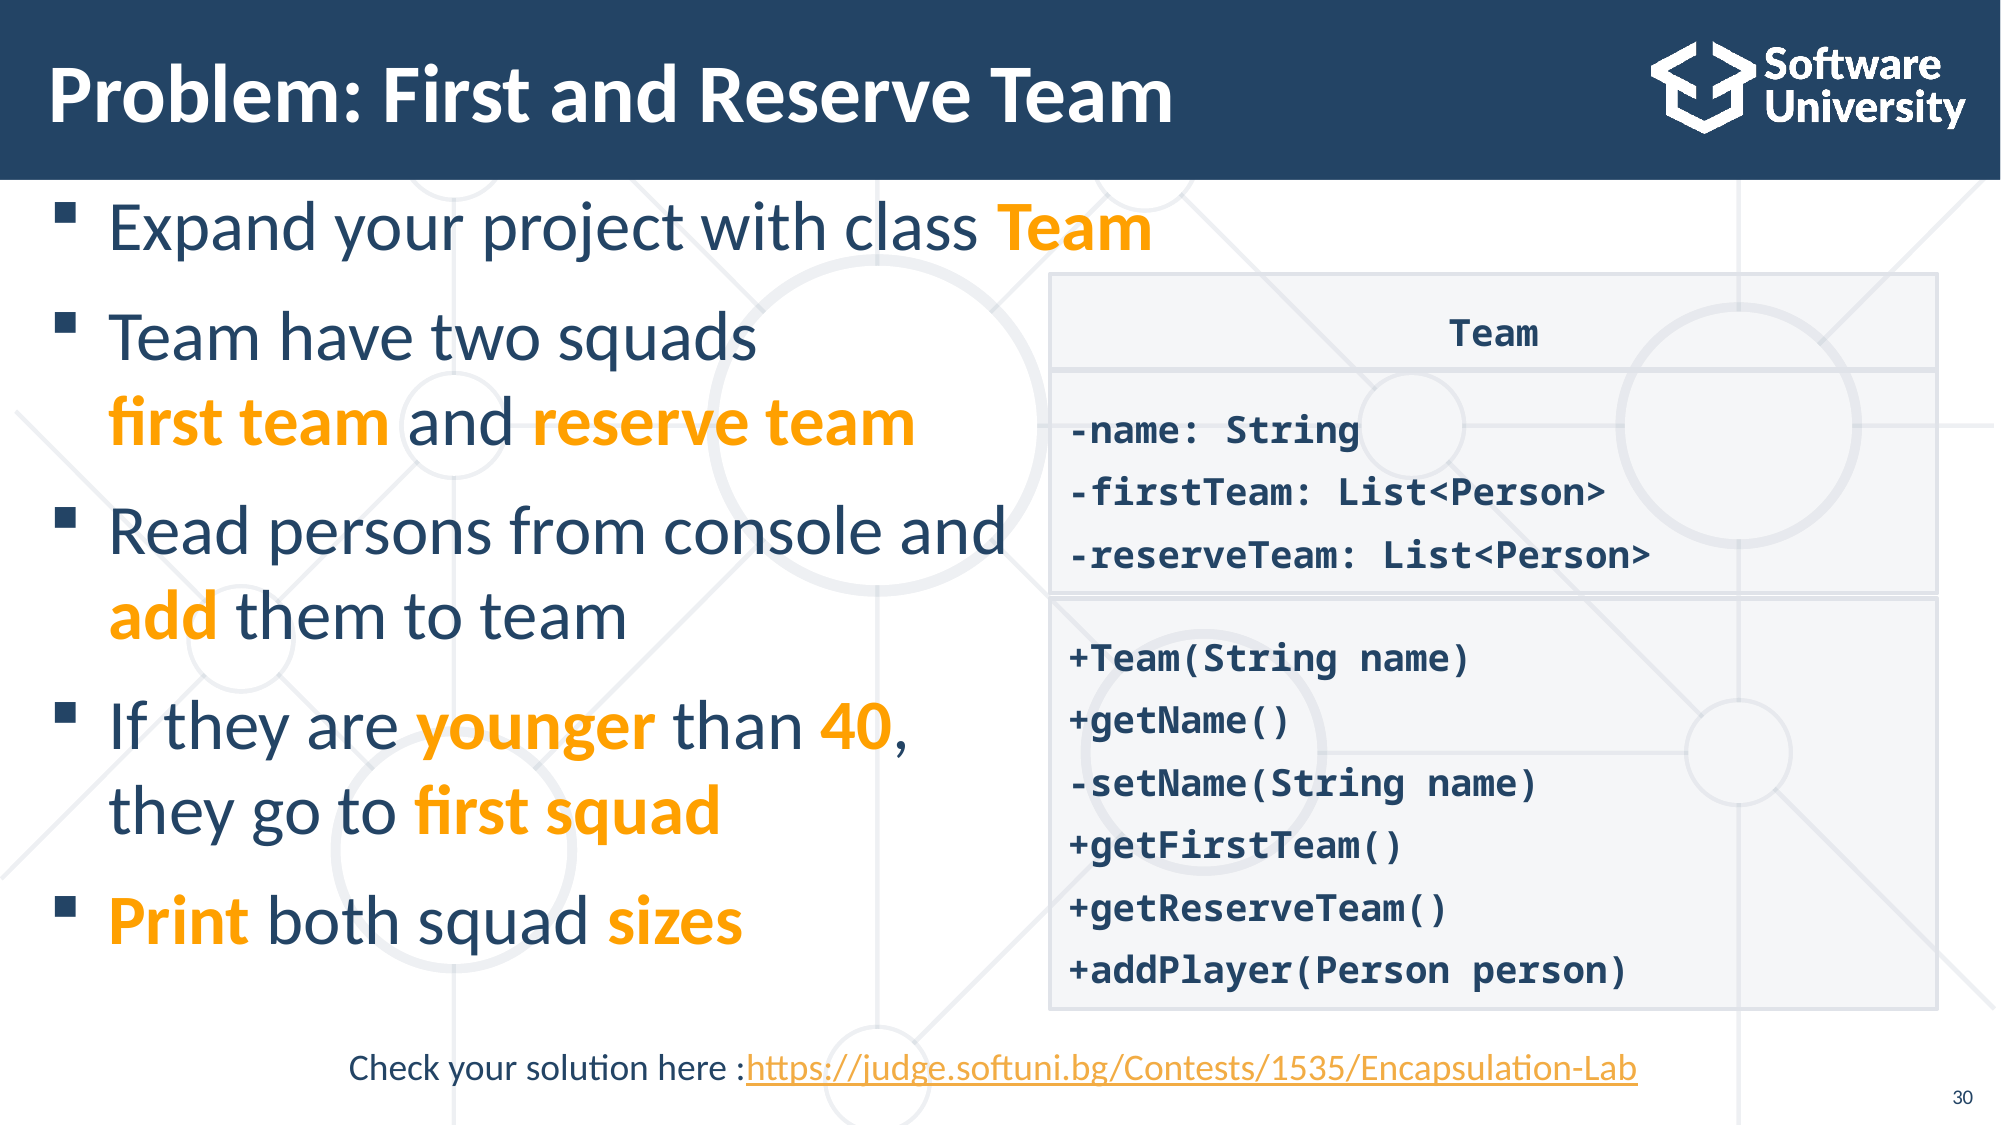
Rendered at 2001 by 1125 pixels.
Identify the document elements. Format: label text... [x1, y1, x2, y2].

text_box Check your solution here :https://judge.softuni.bg/Contests/1535/Encapsulation-Lab [124, 1035, 1863, 1096]
slide_number 30 [1927, 1067, 1989, 1117]
picture [1651, 41, 1966, 134]
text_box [1049, 273, 1938, 1008]
text_box [509, 566, 540, 653]
title Problem: First and Reserve Team [31, 16, 1625, 162]
list Expand your project with class Team Team have two squads first team and reserve team Read persons from console and add them to team If they are younger than 40, they go to first squad Print both squad sizes [31, 173, 1188, 1088]
